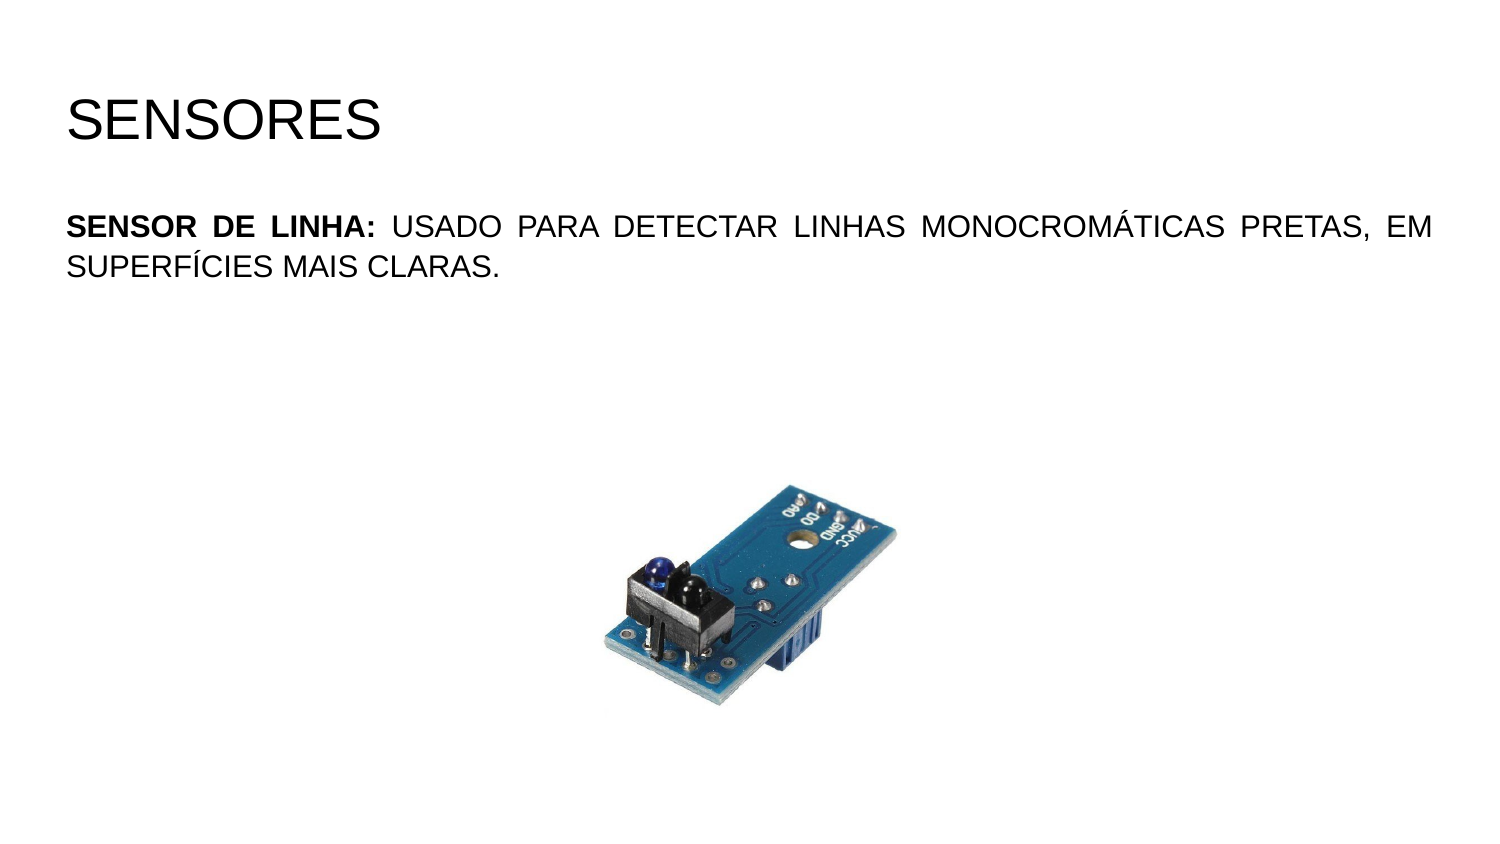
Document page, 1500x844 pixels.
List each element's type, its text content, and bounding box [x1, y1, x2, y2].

title SENSORES [51, 72, 1449, 167]
list SENSOR DE LINHA: USADO PARA DETECTAR LINHAS MONOCROMÁTICAS PRETAS, EM SUPERFÍCIES MAIS CLARAS. [51, 189, 1449, 750]
picture [596, 435, 904, 743]
